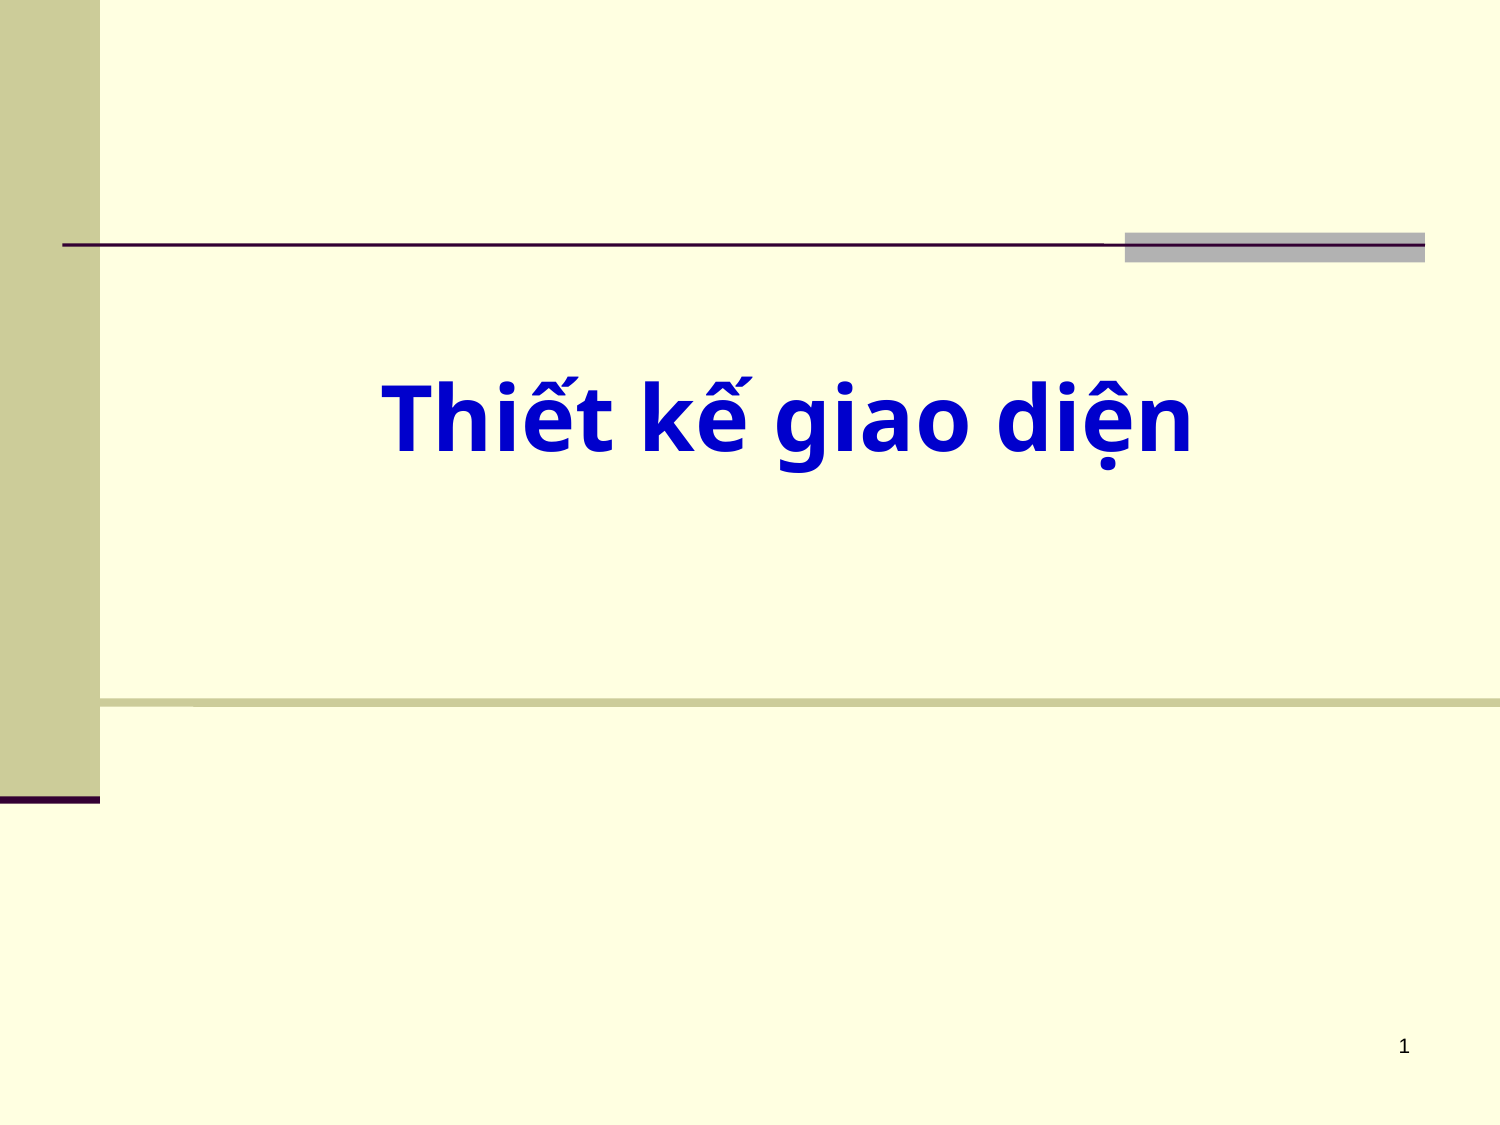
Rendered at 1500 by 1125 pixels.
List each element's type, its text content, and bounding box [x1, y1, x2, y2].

list Thiết kế giao diện [150, 373, 1426, 581]
slide_number 1 [1112, 1024, 1426, 1101]
